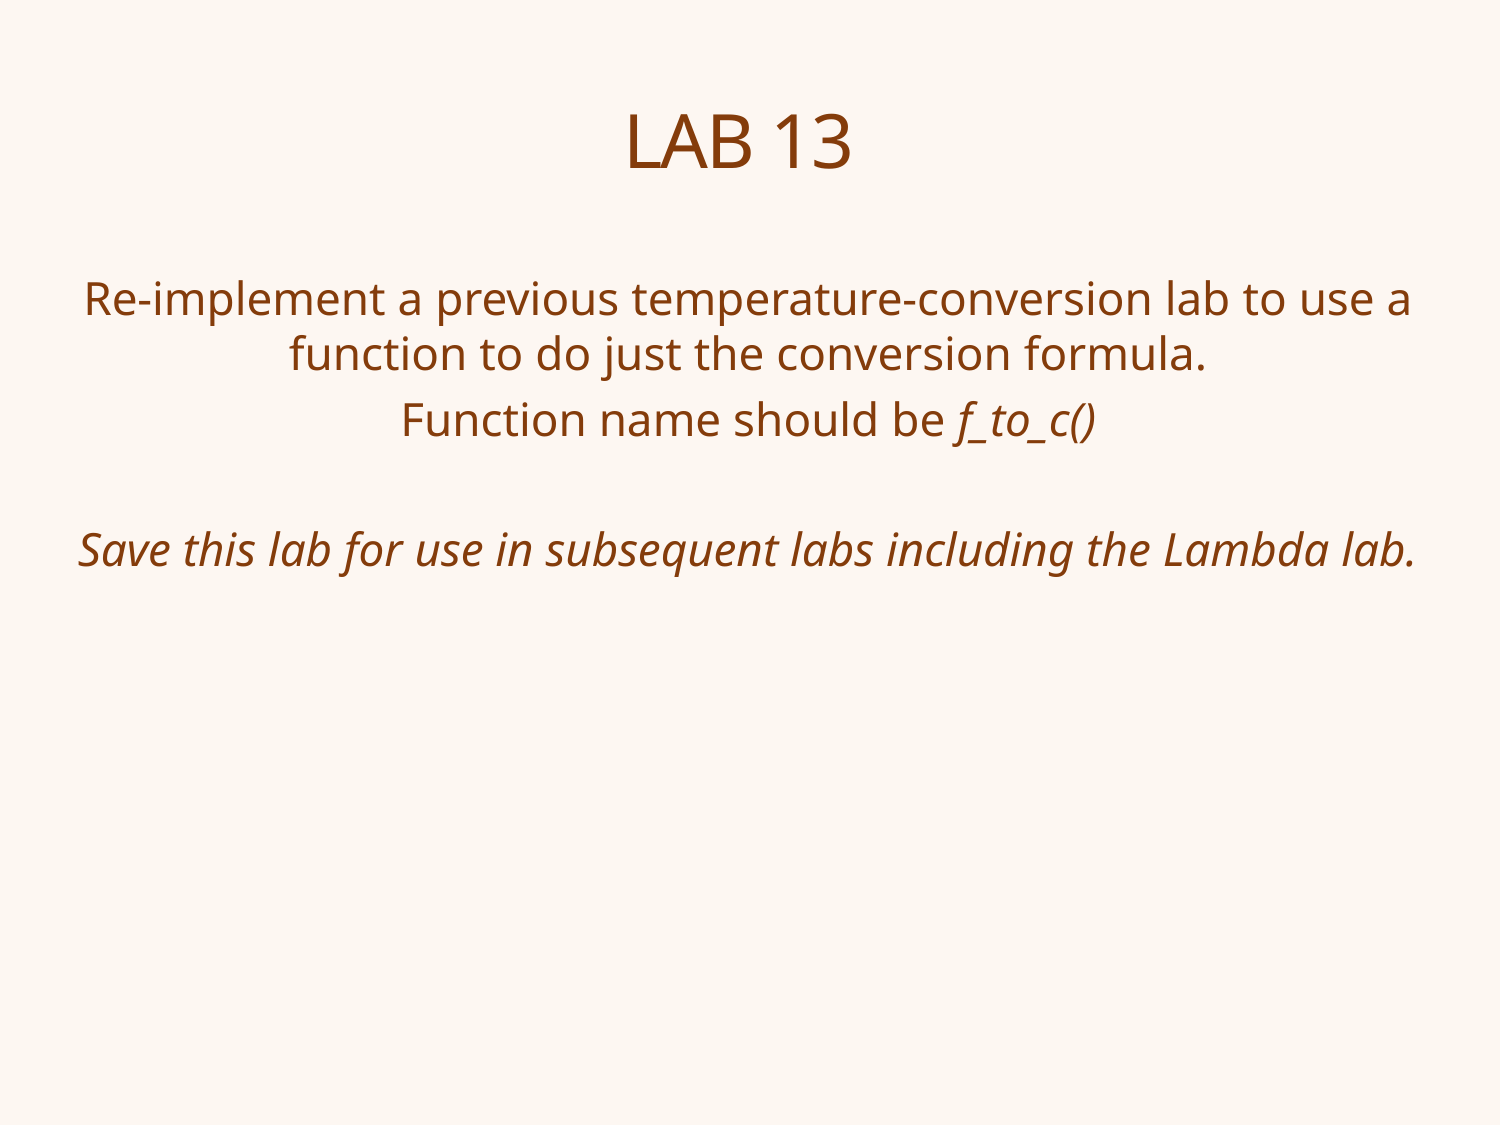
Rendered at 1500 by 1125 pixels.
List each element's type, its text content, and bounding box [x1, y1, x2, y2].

list Re-implement a previous temperature-conversion lab to use a function to do just the conversion formula. Function name should be f_to_c() Save this lab for use in subsequent labs including the Lambda lab. [18, 262, 1460, 1098]
title LAB 13 [18, 45, 1460, 233]
